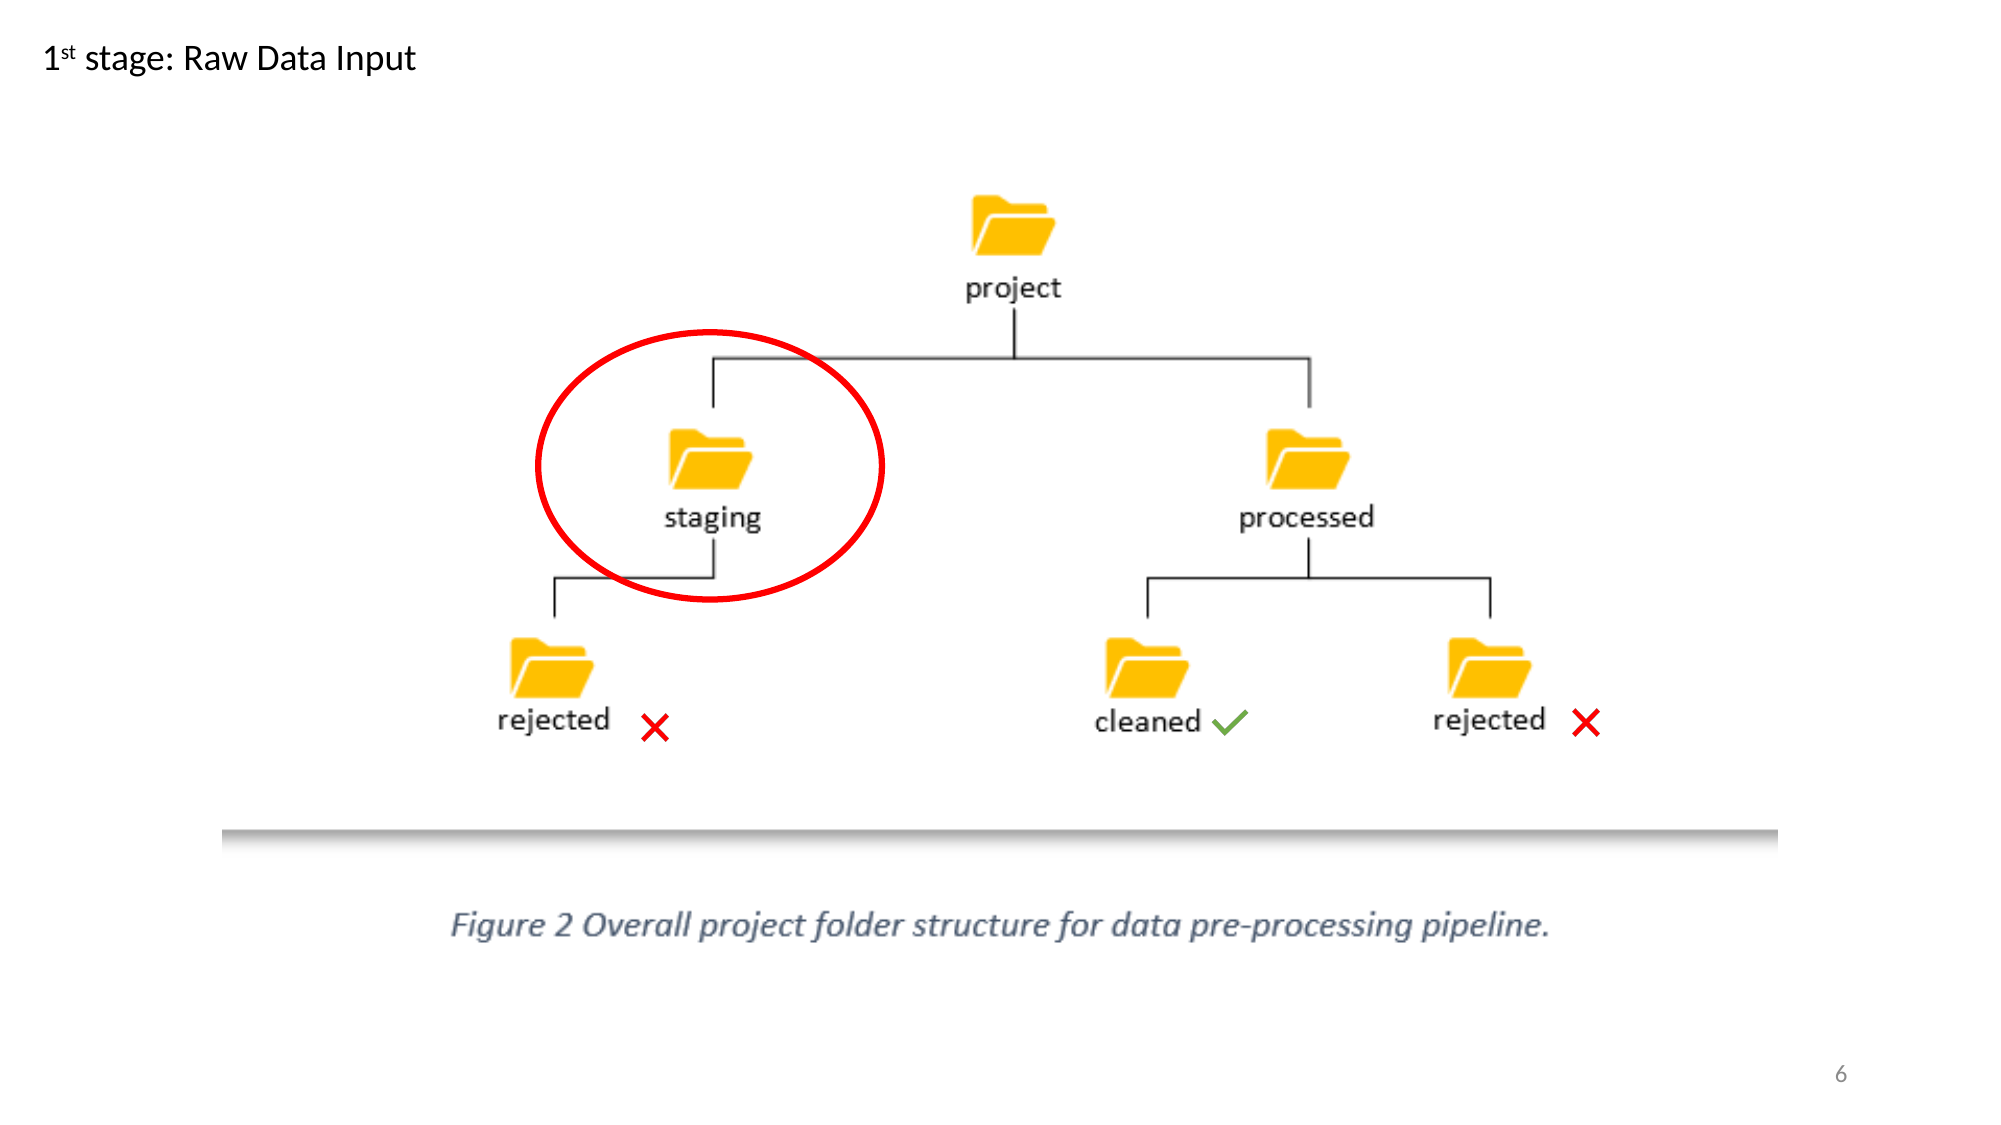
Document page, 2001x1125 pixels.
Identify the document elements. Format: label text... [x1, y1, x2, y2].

slide_number 6 [1412, 1042, 1863, 1103]
picture [222, 160, 1987, 1039]
text_box 1st stage: Raw Data Input [27, 25, 471, 86]
